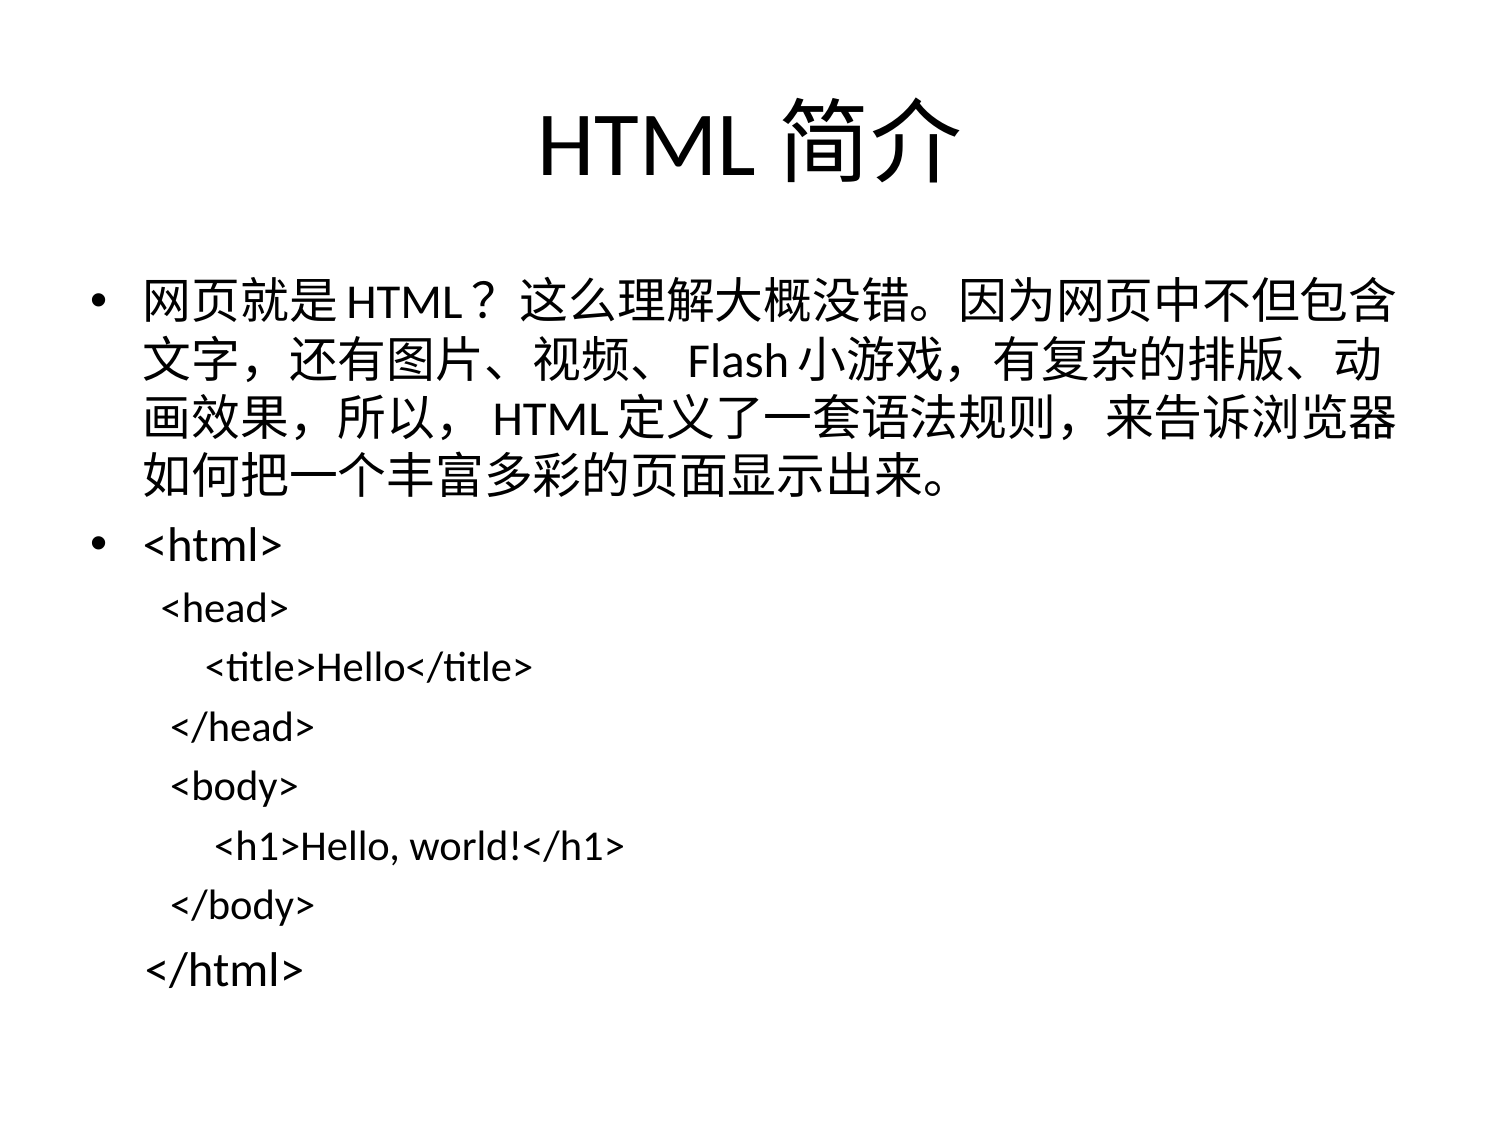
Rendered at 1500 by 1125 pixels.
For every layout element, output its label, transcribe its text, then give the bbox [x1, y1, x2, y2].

title HTML简介 [75, 45, 1425, 233]
list 网页就是HTML？这么理解大概没错。因为网页中不但包含文字，还有图片、视频、Flash小游戏，有复杂的排版、动画效果，所以，HTML定义了一套语法规则，来告诉浏览器如何把一个丰富多彩的页面显示出来。 <html> <head> <title>Hello</title> </head> <body> <h1>Hello, world!</h1> </body> </html> [75, 262, 1425, 1005]
